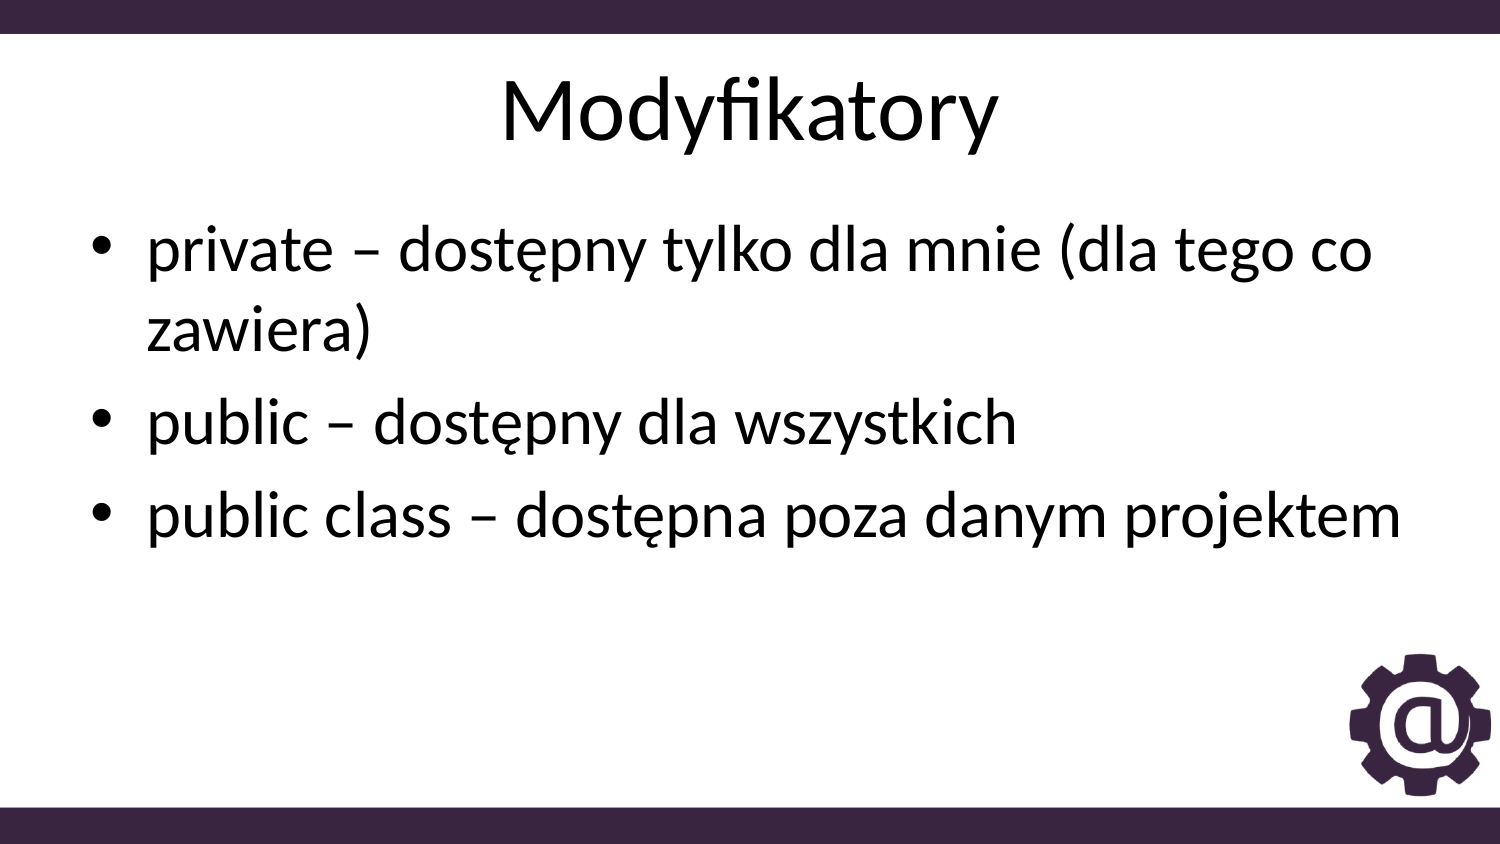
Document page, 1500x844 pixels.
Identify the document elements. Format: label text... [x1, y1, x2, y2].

picture [0, 0, 1500, 844]
list private – dostępny tylko dla mnie (dla tego co zawiera) public – dostępny dla wszystkich public class – dostępna poza danym projektem [75, 196, 1425, 754]
title Modyfikatory [75, 33, 1425, 175]
